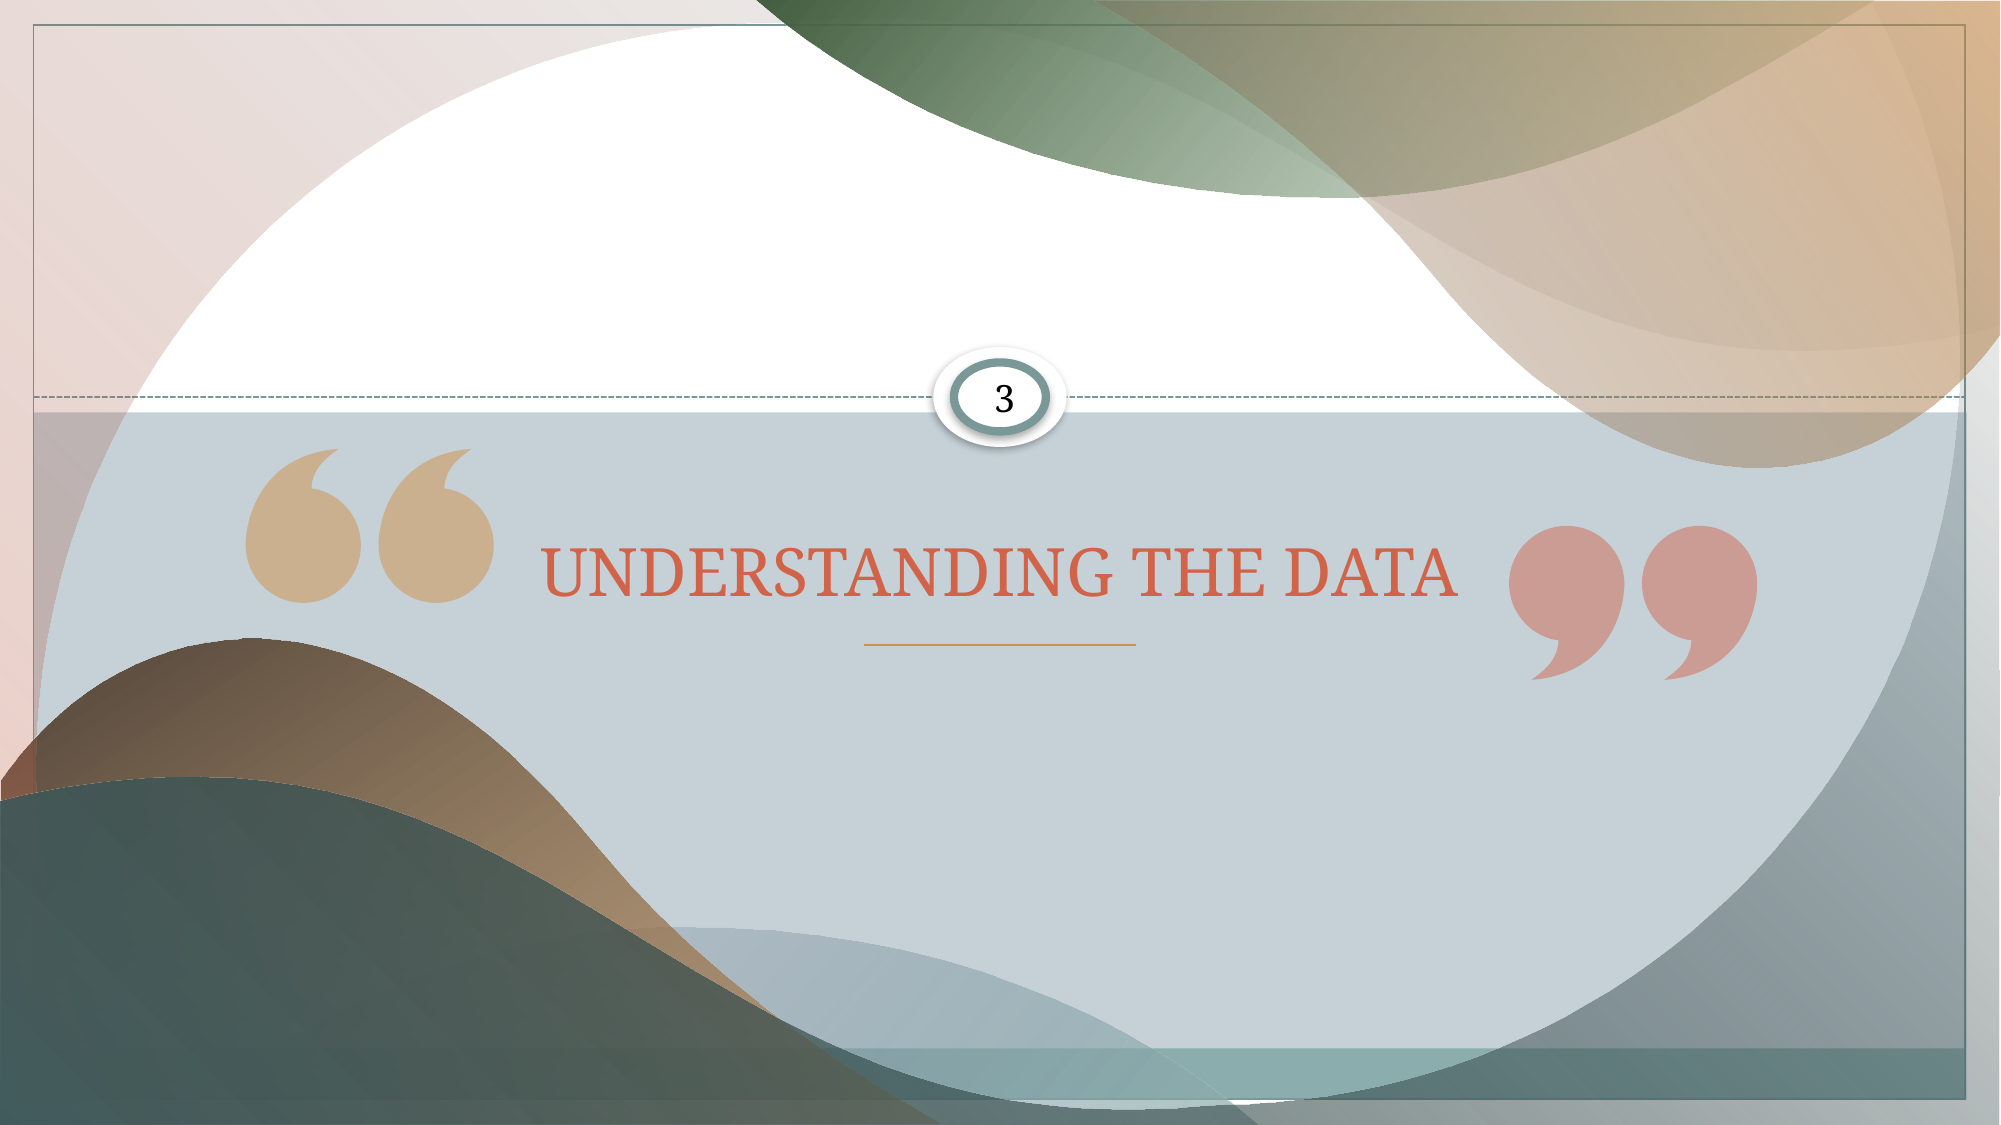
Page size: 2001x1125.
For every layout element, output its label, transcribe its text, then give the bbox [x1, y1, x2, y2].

title UNDERSTANDING THE DATA [415, 440, 1584, 618]
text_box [245, 448, 494, 604]
text_box 3 [979, 367, 1031, 428]
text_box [1508, 525, 1758, 681]
